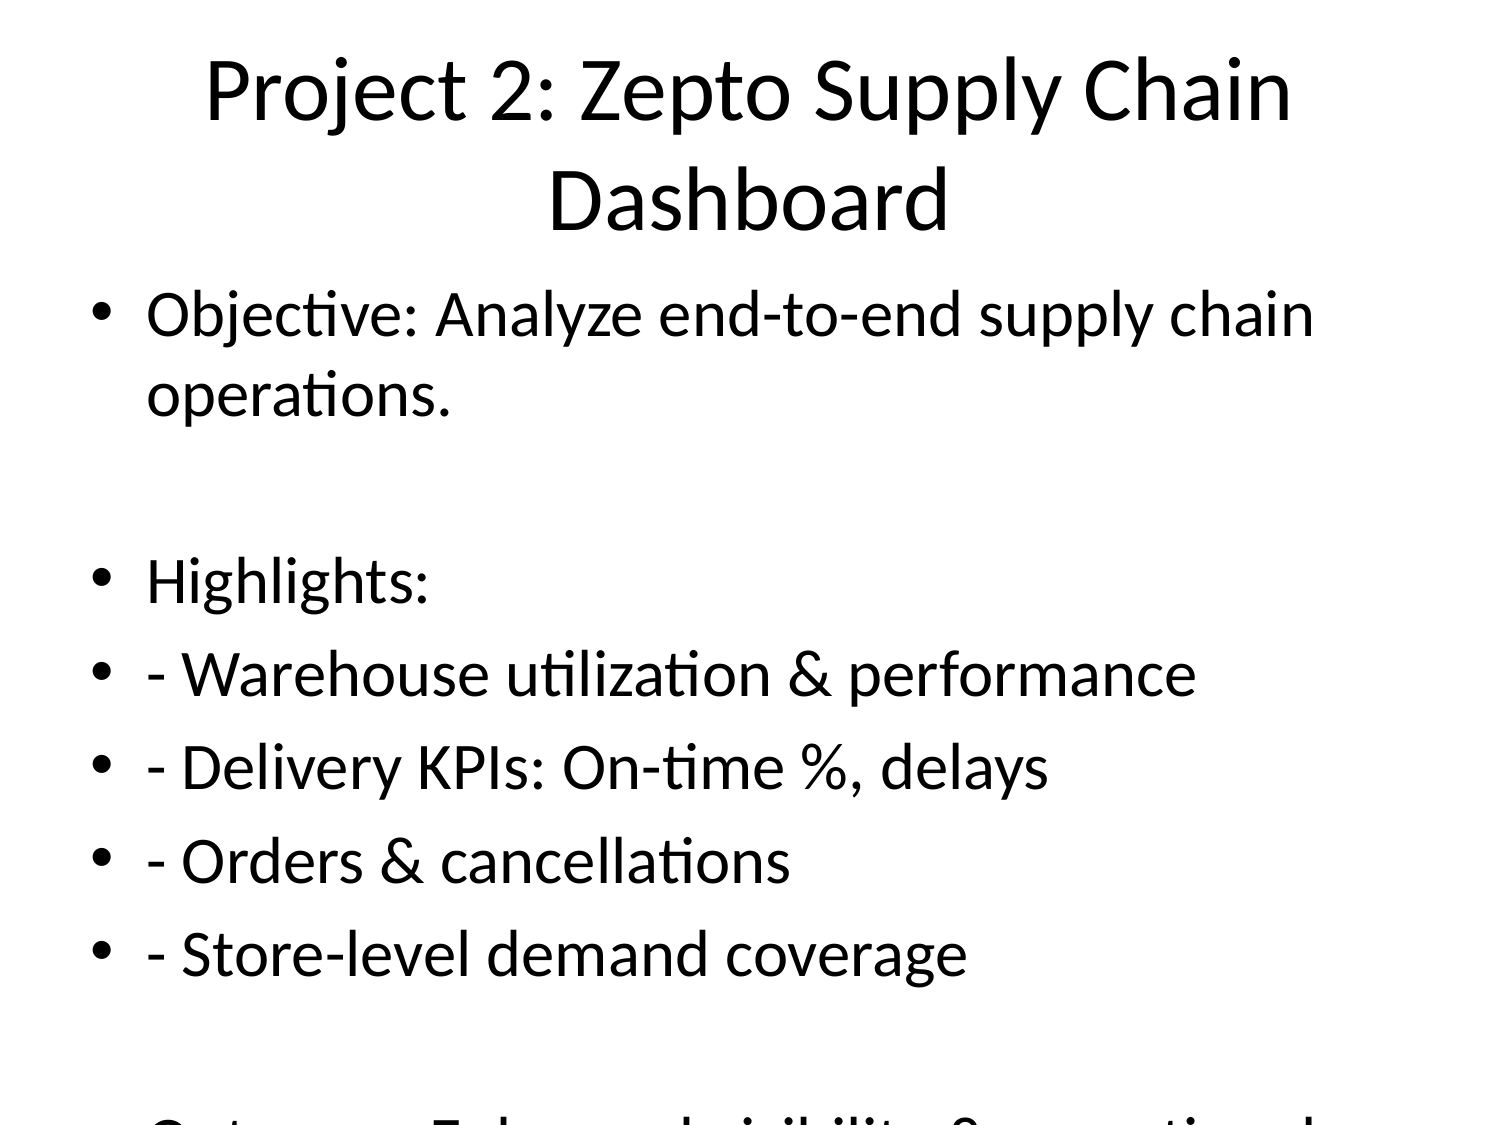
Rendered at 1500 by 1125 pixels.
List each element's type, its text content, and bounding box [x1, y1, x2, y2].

list Objective: Analyze end-to-end supply chain operations. Highlights: - Warehouse utilization & performance - Delivery KPIs: On-time %, delays - Orders & cancellations - Store-level demand coverage Outcome: Enhanced visibility & operational efficiency. 👉 GitHub Link: [Add Here] (Insert Dashboard Screenshot) [75, 262, 1425, 1005]
title Project 2: Zepto Supply Chain Dashboard [75, 45, 1425, 233]
